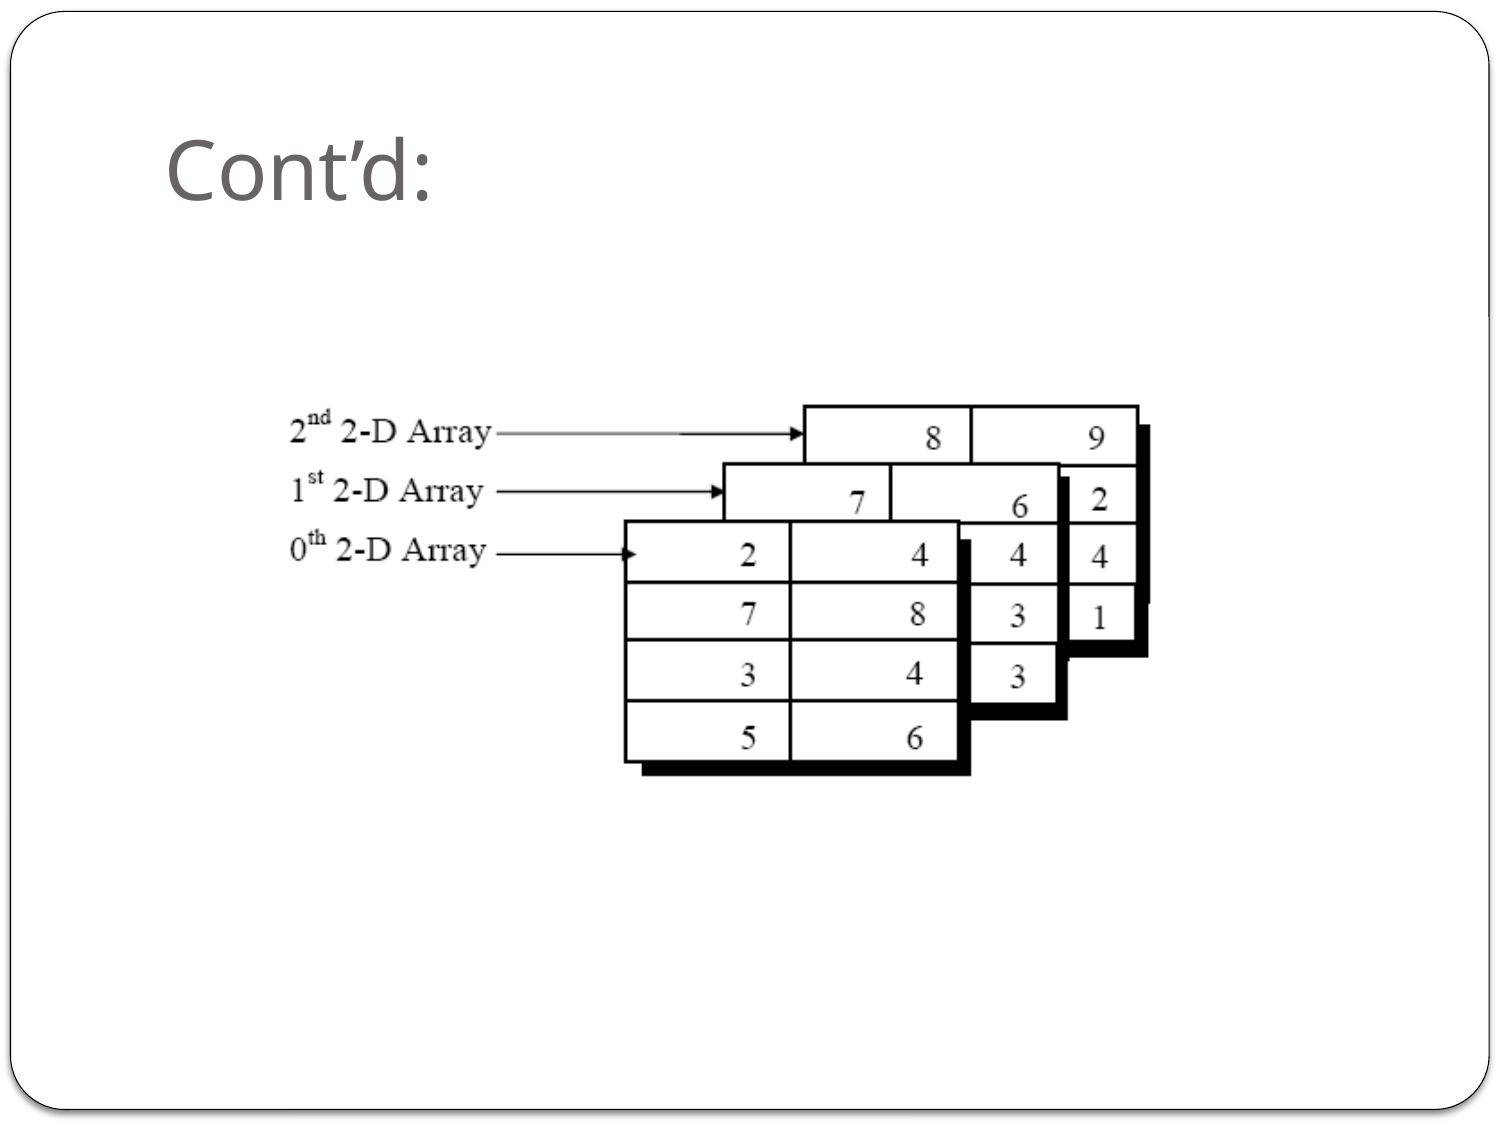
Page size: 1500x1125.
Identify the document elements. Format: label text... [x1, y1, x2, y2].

title Cont’d: [150, 45, 1425, 233]
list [224, 362, 1224, 807]
